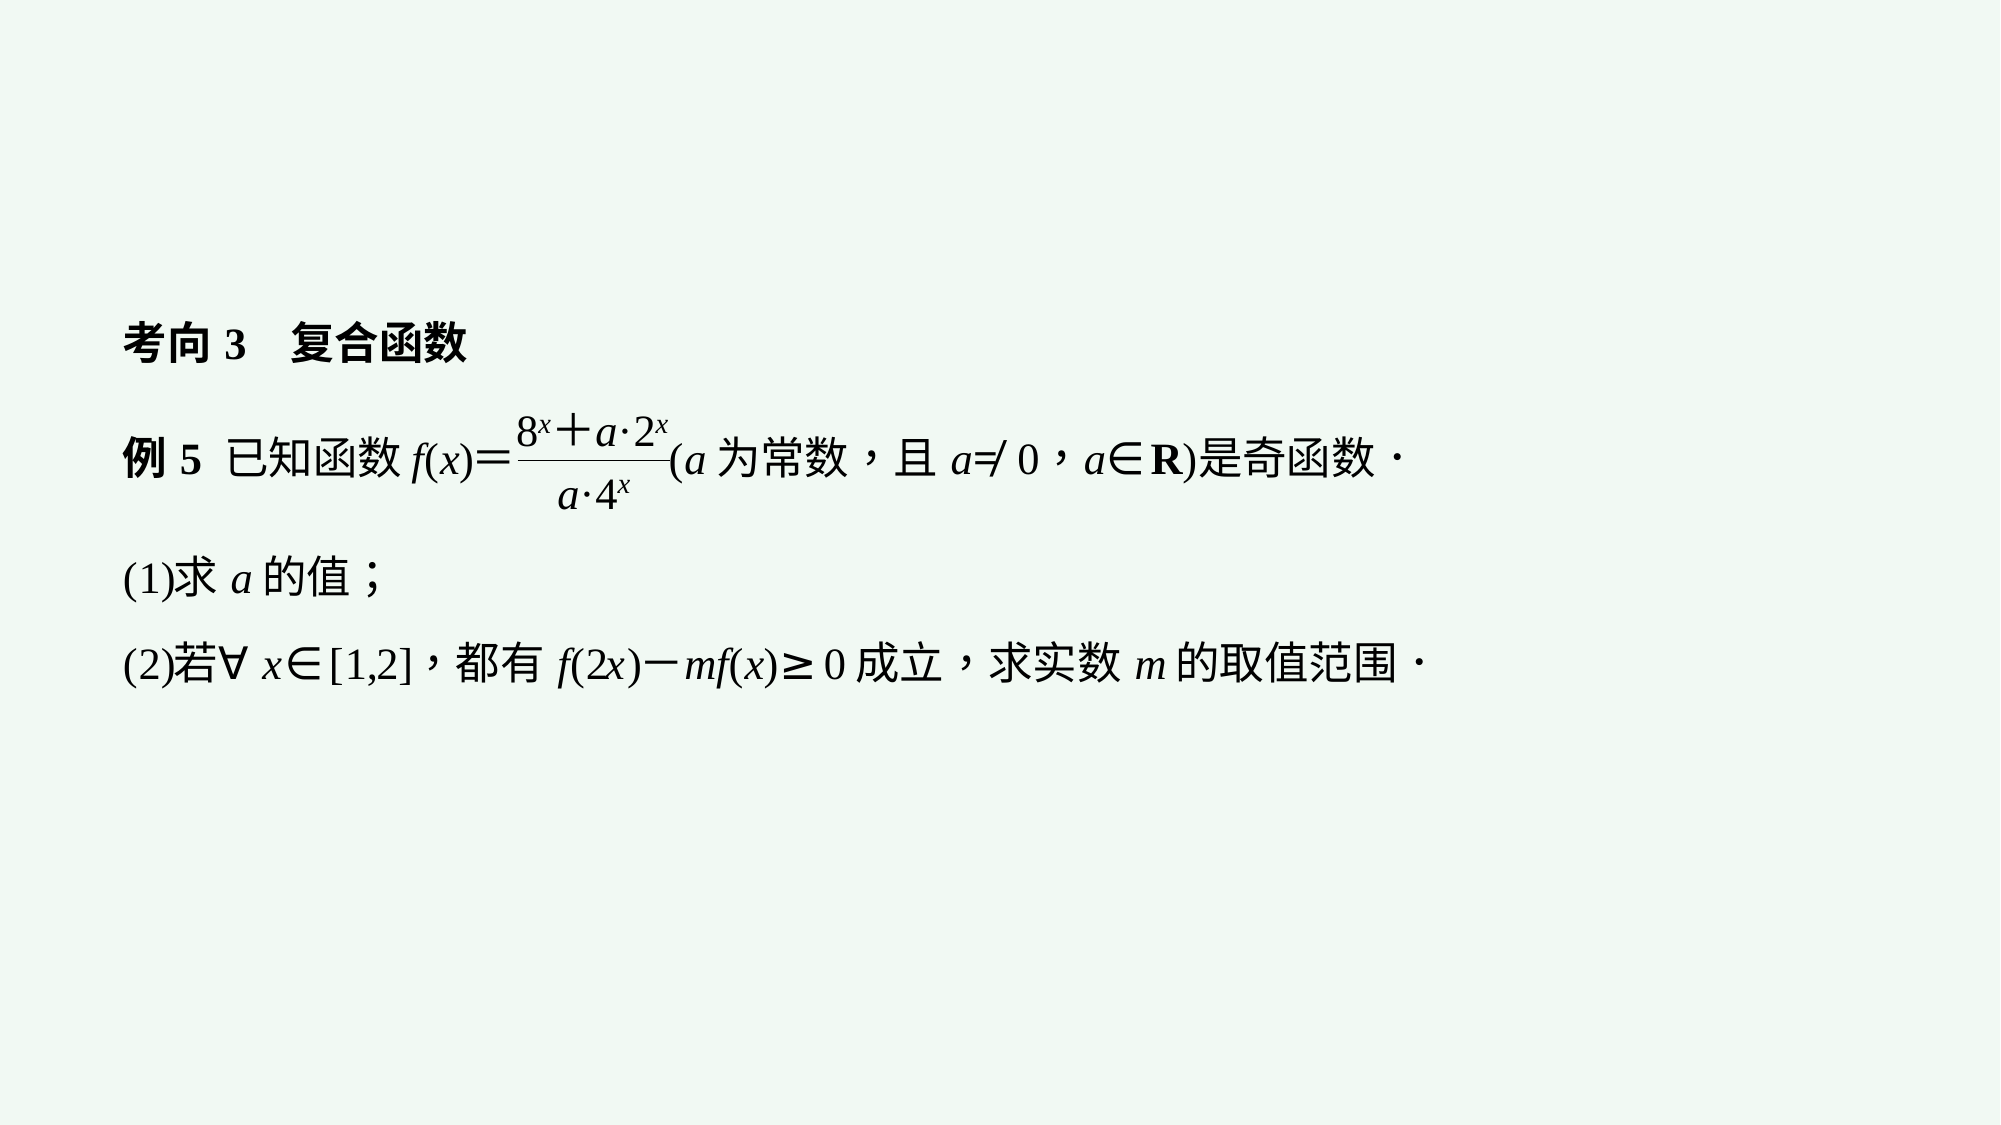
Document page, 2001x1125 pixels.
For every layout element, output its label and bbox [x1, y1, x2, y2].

text_box [122, 314, 1881, 792]
